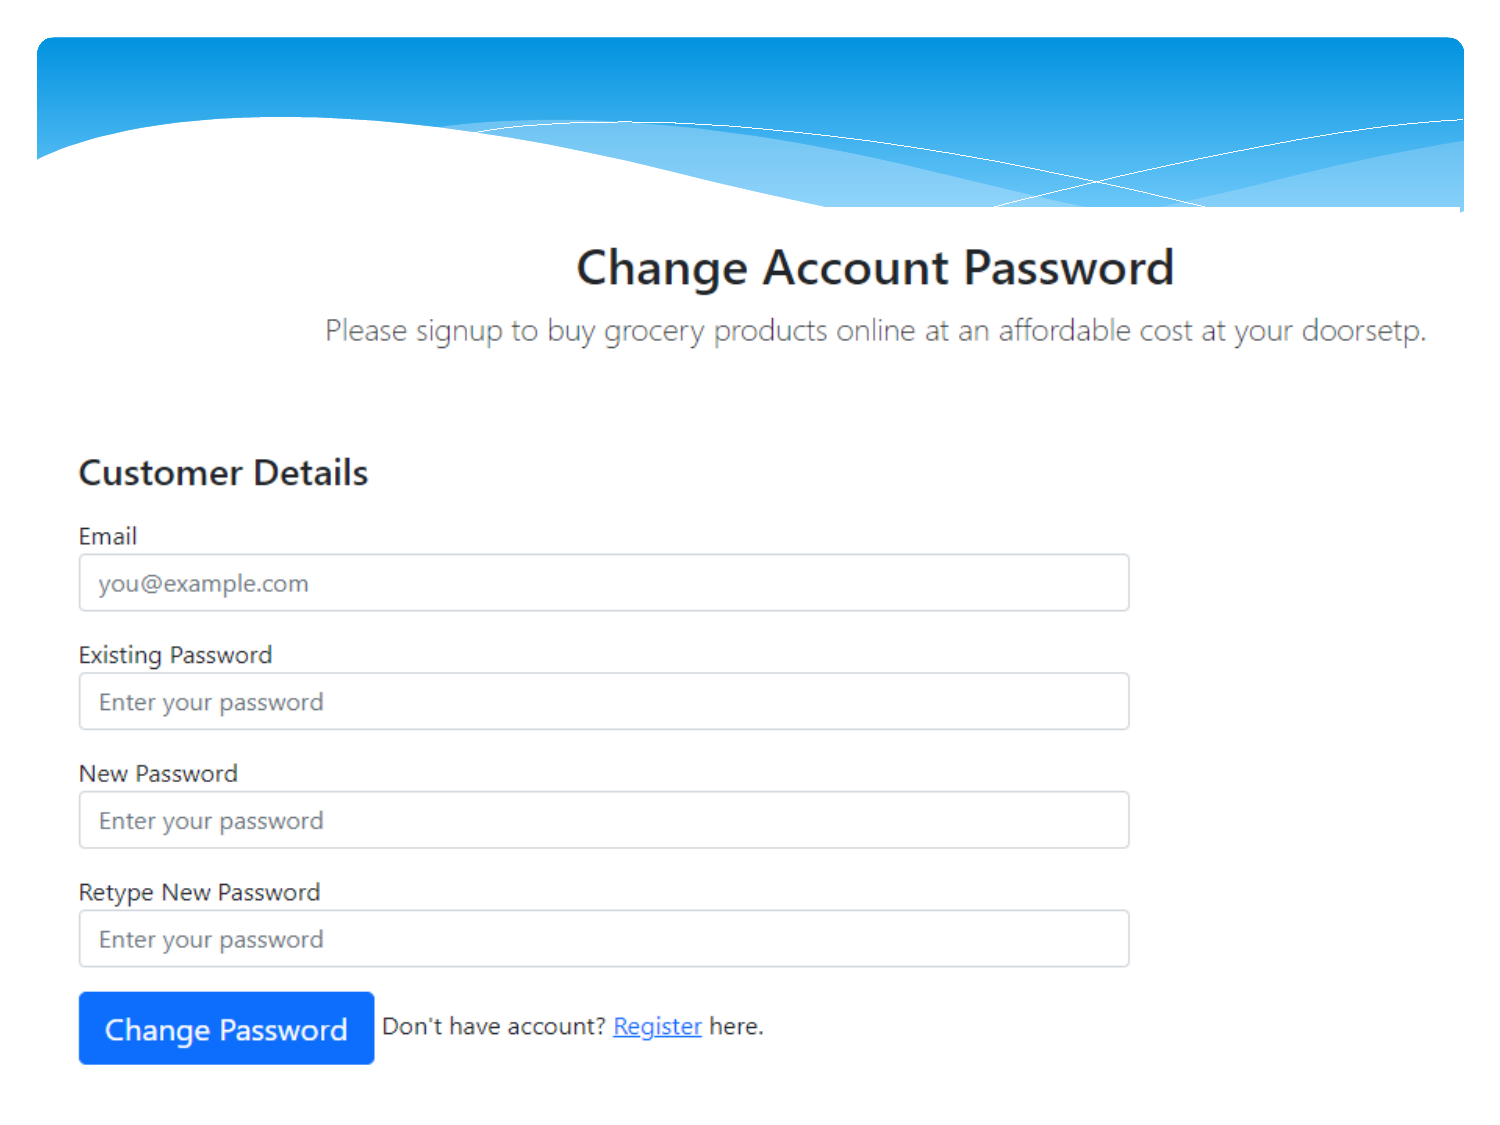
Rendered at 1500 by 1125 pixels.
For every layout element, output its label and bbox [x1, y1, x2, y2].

picture [37, 207, 1460, 1101]
